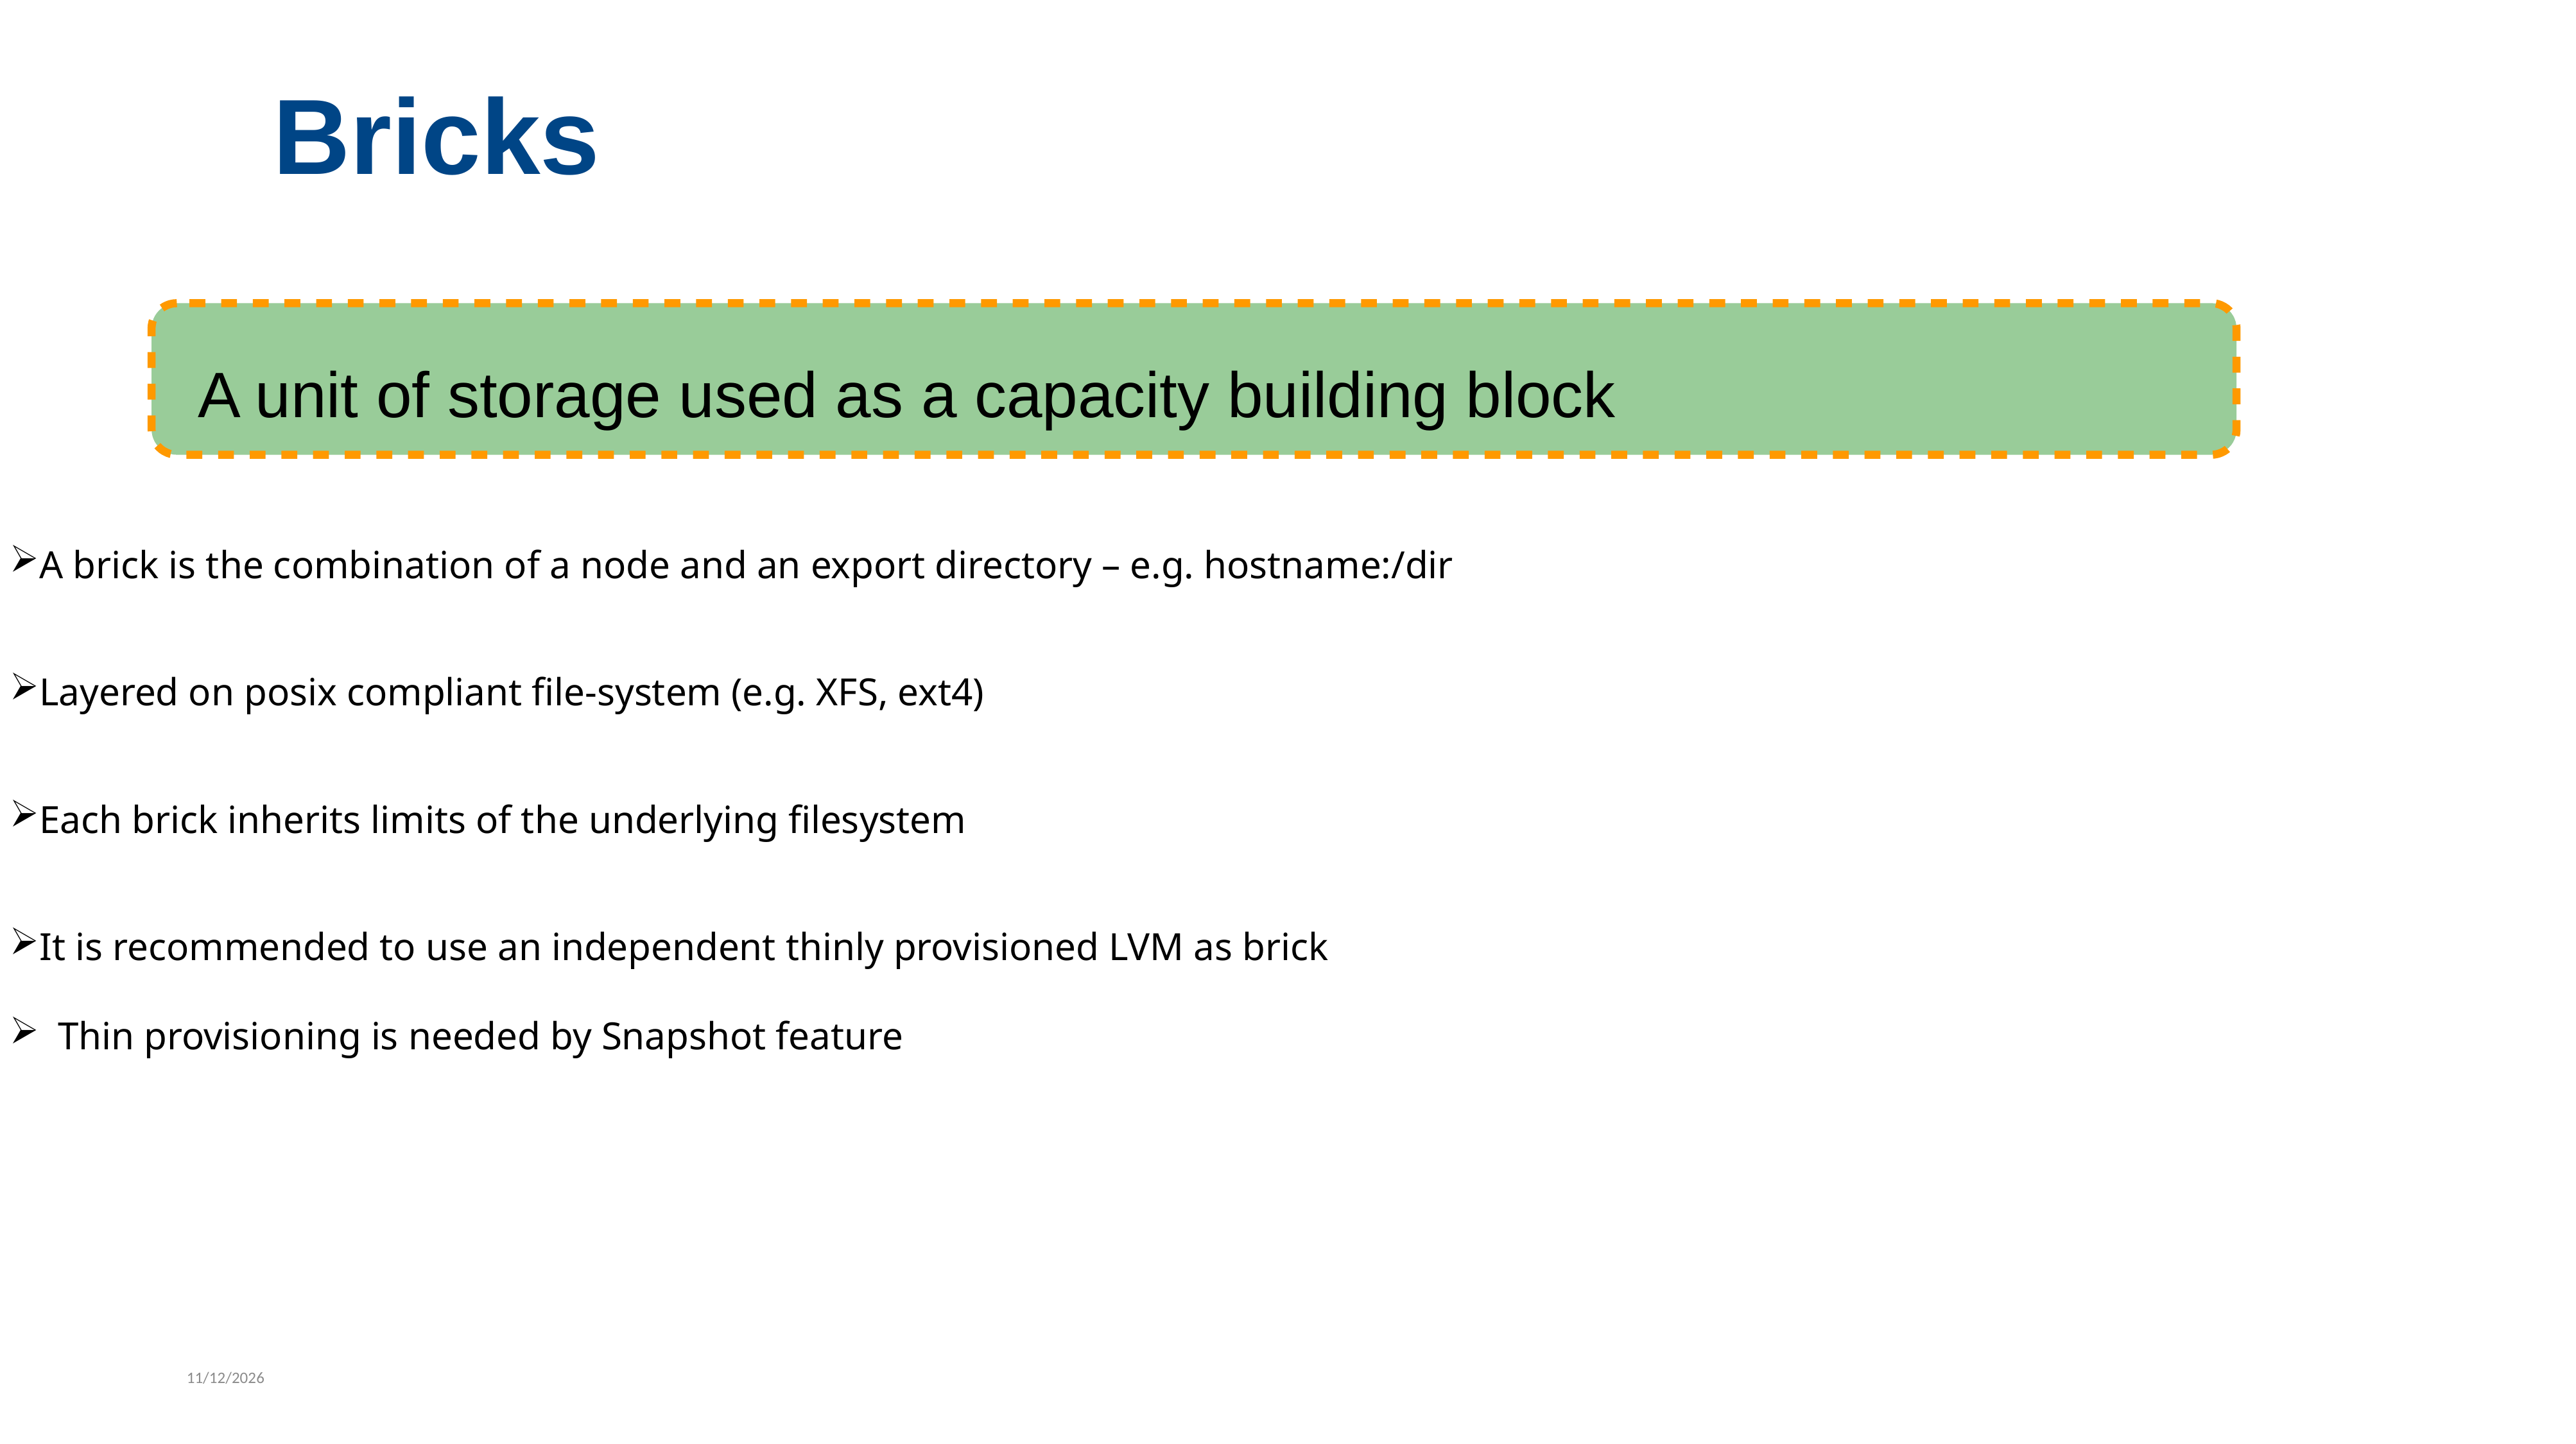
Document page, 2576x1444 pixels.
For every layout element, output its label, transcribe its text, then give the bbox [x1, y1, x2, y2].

list A brick is the combination of a node and an export directory – e.g. hostname:/dir Layered on posix compliant file-system (e.g. XFS, ext4) Each brick inherits limits of the underlying filesystem It is recommended to use an independent thinly provisioned LVM as brick Thin provisioning is needed by Snapshot feature [0, 529, 2312, 1271]
text_box [151, 303, 2237, 455]
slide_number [177, 1338, 757, 1416]
title Bricks [263, 13, 2576, 265]
text_box A unit of storage used as a capacity building block [198, 341, 1964, 424]
